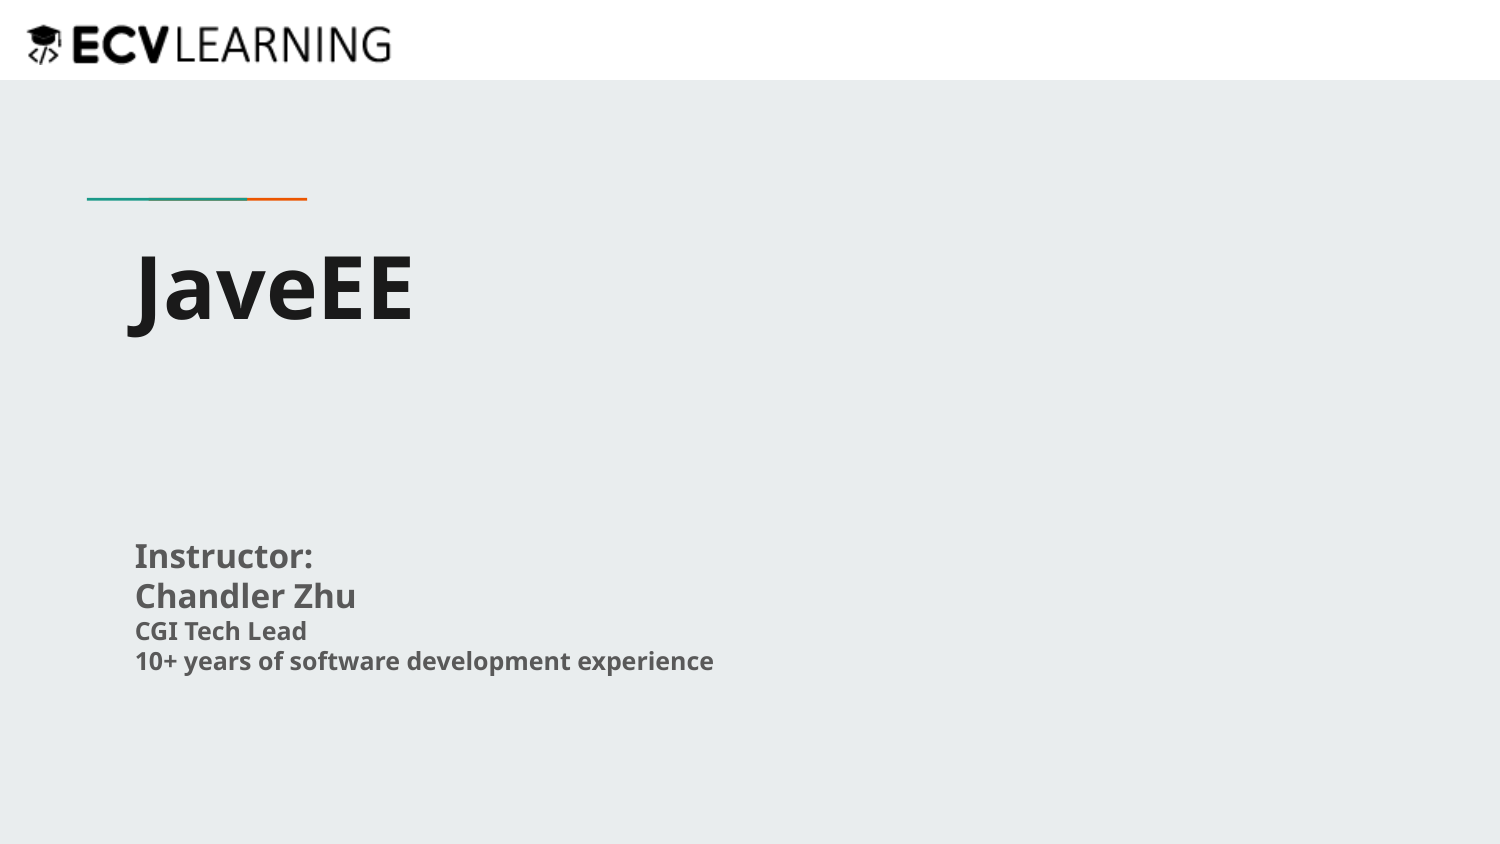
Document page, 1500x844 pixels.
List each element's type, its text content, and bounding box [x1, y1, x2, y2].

picture [24, 22, 396, 65]
title JaveEE [119, 216, 1381, 490]
subtitle Instructor: Chandler Zhu CGI Tech Lead 10+ years of software development experience [119, 520, 1381, 610]
